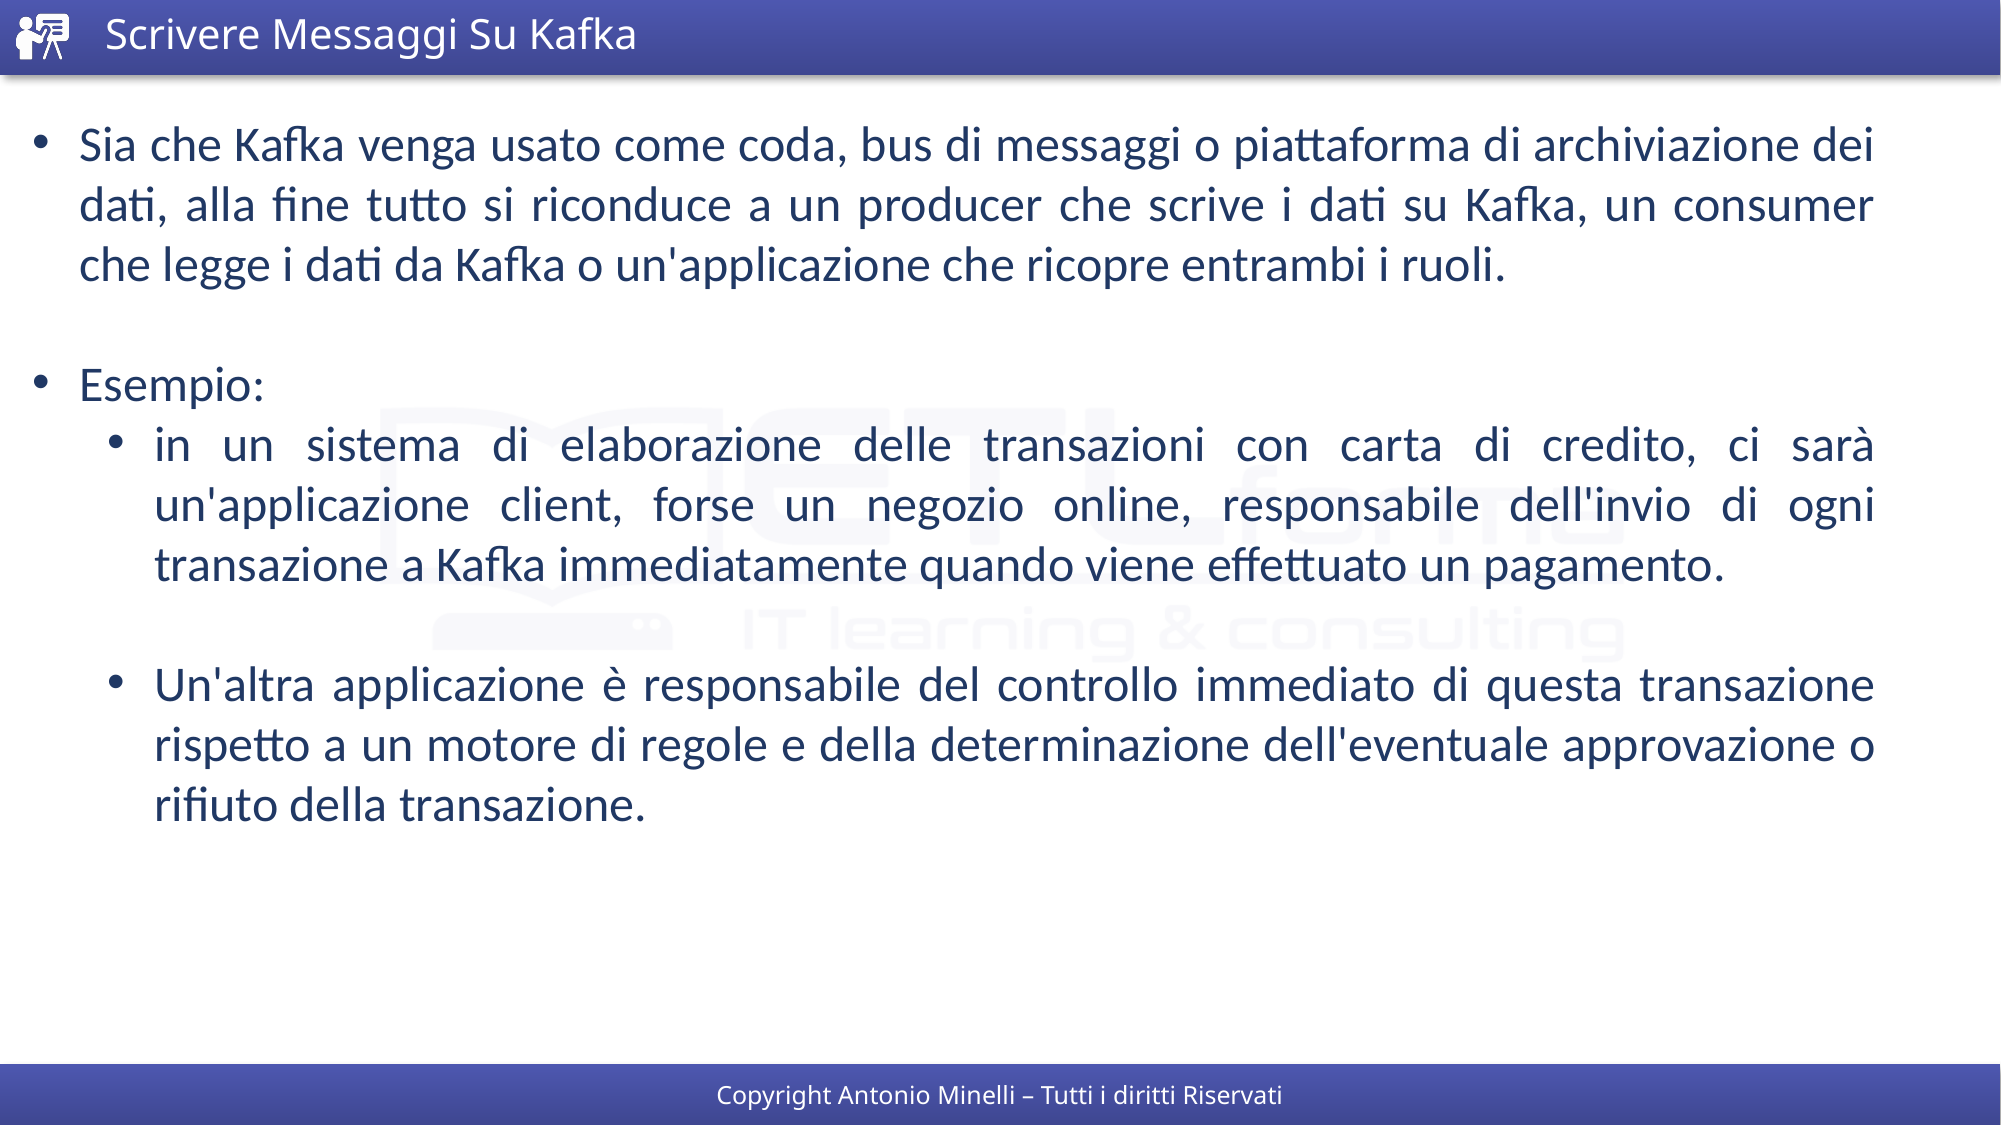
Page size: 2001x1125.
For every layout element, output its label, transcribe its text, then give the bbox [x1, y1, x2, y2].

title Scrivere Messaggi Su Kafka [89, 10, 1984, 63]
text_box Sia che Kafka venga usato come coda, bus di messaggi o piattaforma di archiviazione dei dati, alla fine tutto si riconduce a un producer che scrive i dati su Kafka, un consumer che legge i dati da Kafka o un'applicazione che ricopre entrambi i ruoli. Esempio: in un sistema di elaborazione delle transazioni con carta di credito, ci sarà un'applicazione client, forse un negozio online, responsabile dell'invio di ogni transazione a Kafka immediatamente quando viene effettuato un pagamento. Un'altra applicazione è responsabile del controllo immediato di questa transazione rispetto a un motore di regole e della determinazione dell'eventuale approvazione o rifiuto della transazione. [17, 103, 1892, 1042]
picture [16, 10, 69, 63]
